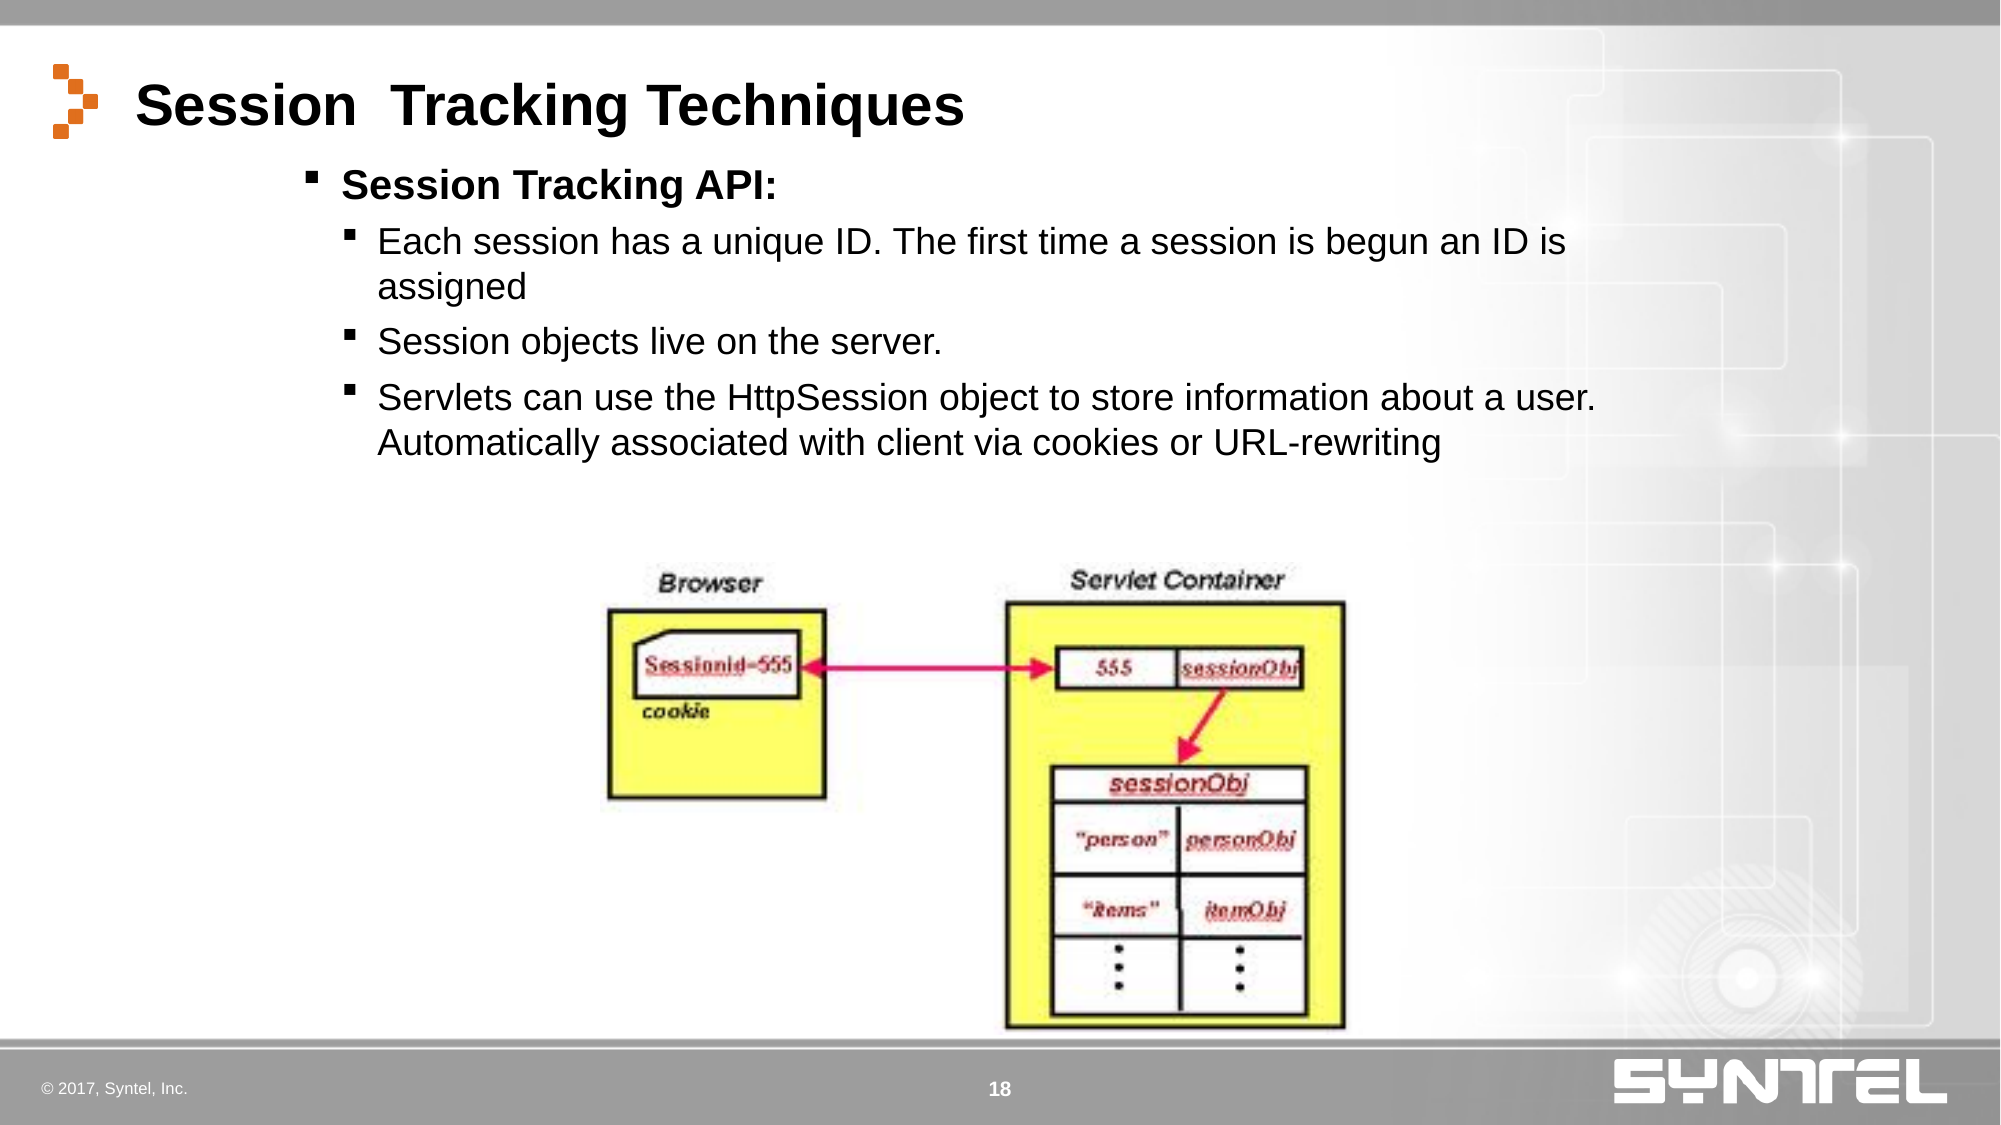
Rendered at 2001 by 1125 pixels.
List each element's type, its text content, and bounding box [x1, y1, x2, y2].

list Session Tracking API: Each session has a unique ID. The first time a session is begun an ID is assigned Session objects live on the server. Servlets can use the HttpSession object to store information about a user. Automatically associated with client via cookies or URL-rewriting [287, 149, 1711, 964]
title Session Tracking Techniques [120, 43, 1949, 160]
picture [0, 0, 2001, 1125]
